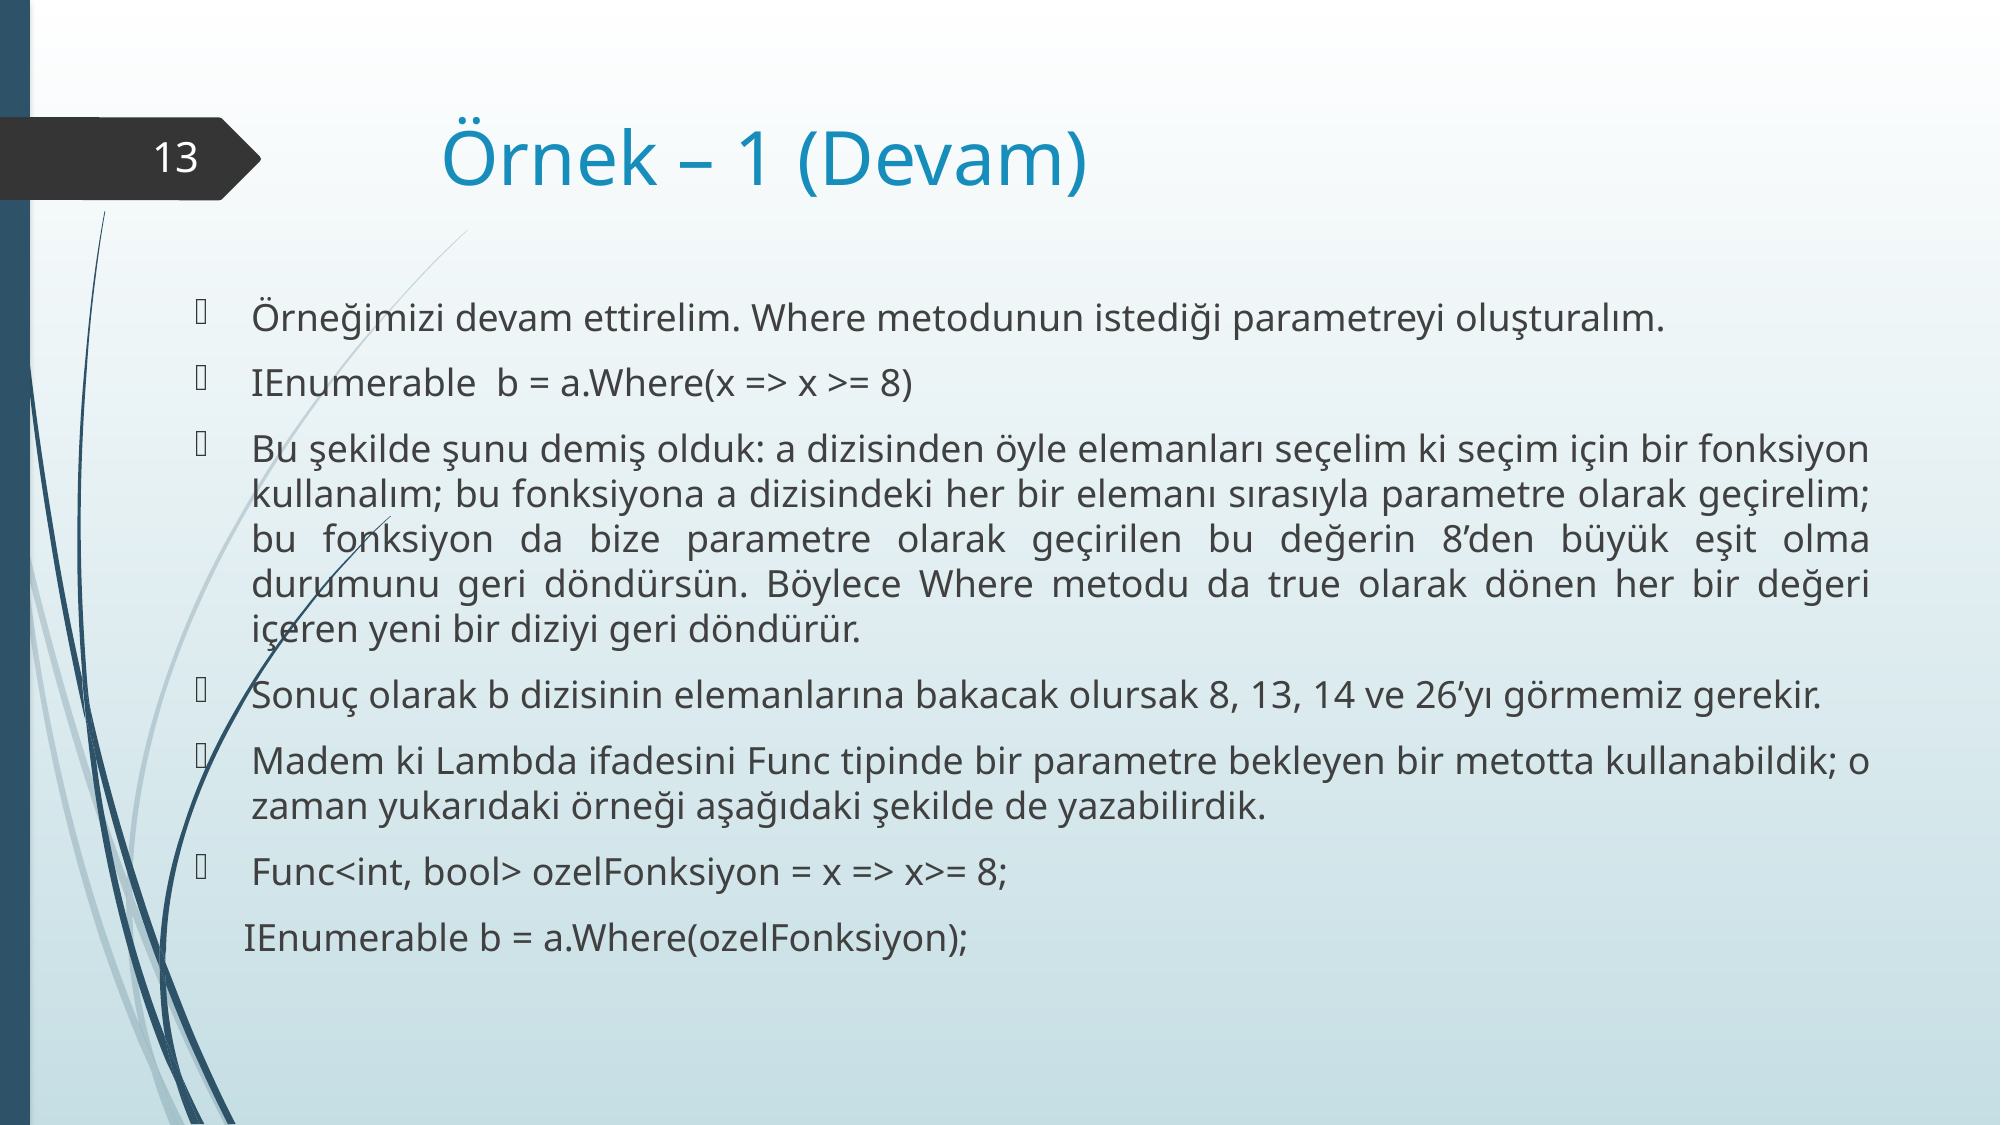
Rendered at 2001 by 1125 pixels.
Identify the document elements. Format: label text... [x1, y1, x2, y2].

title Örnek – 1 (Devam) [425, 102, 1888, 286]
slide_number 13 [87, 129, 216, 190]
list Örneğimizi devam ettirelim. Where metodunun istediği parametreyi oluşturalım. IEnumerable b = a.Where(x => x >= 8) Bu şekilde şunu demiş olduk: a dizisinden öyle elemanları seçelim ki seçim için bir fonksiyon kullanalım; bu fonksiyona a dizisindeki her bir elemanı sırasıyla parametre olarak geçirelim; bu fonksiyon da bize parametre olarak geçirilen bu değerin 8’den büyük eşit olma durumunu geri döndürsün. Böylece Where metodu da true olarak dönen her bir değeri içeren yeni bir diziyi geri döndürür. Sonuç olarak b dizisinin elemanlarına bakacak olursak 8, 13, 14 ve 26’yı görmemiz gerekir. Madem ki Lambda ifadesini Func tipinde bir parametre bekleyen bir metotta kullanabildik; o zaman yukarıdaki örneği aşağıdaki şekilde de yazabilirdik. Func<int, bool> ozelFonksiyon = x => x>= 8; IEnumerable b = a.Where(ozelFonksiyon); [179, 286, 1888, 1039]
